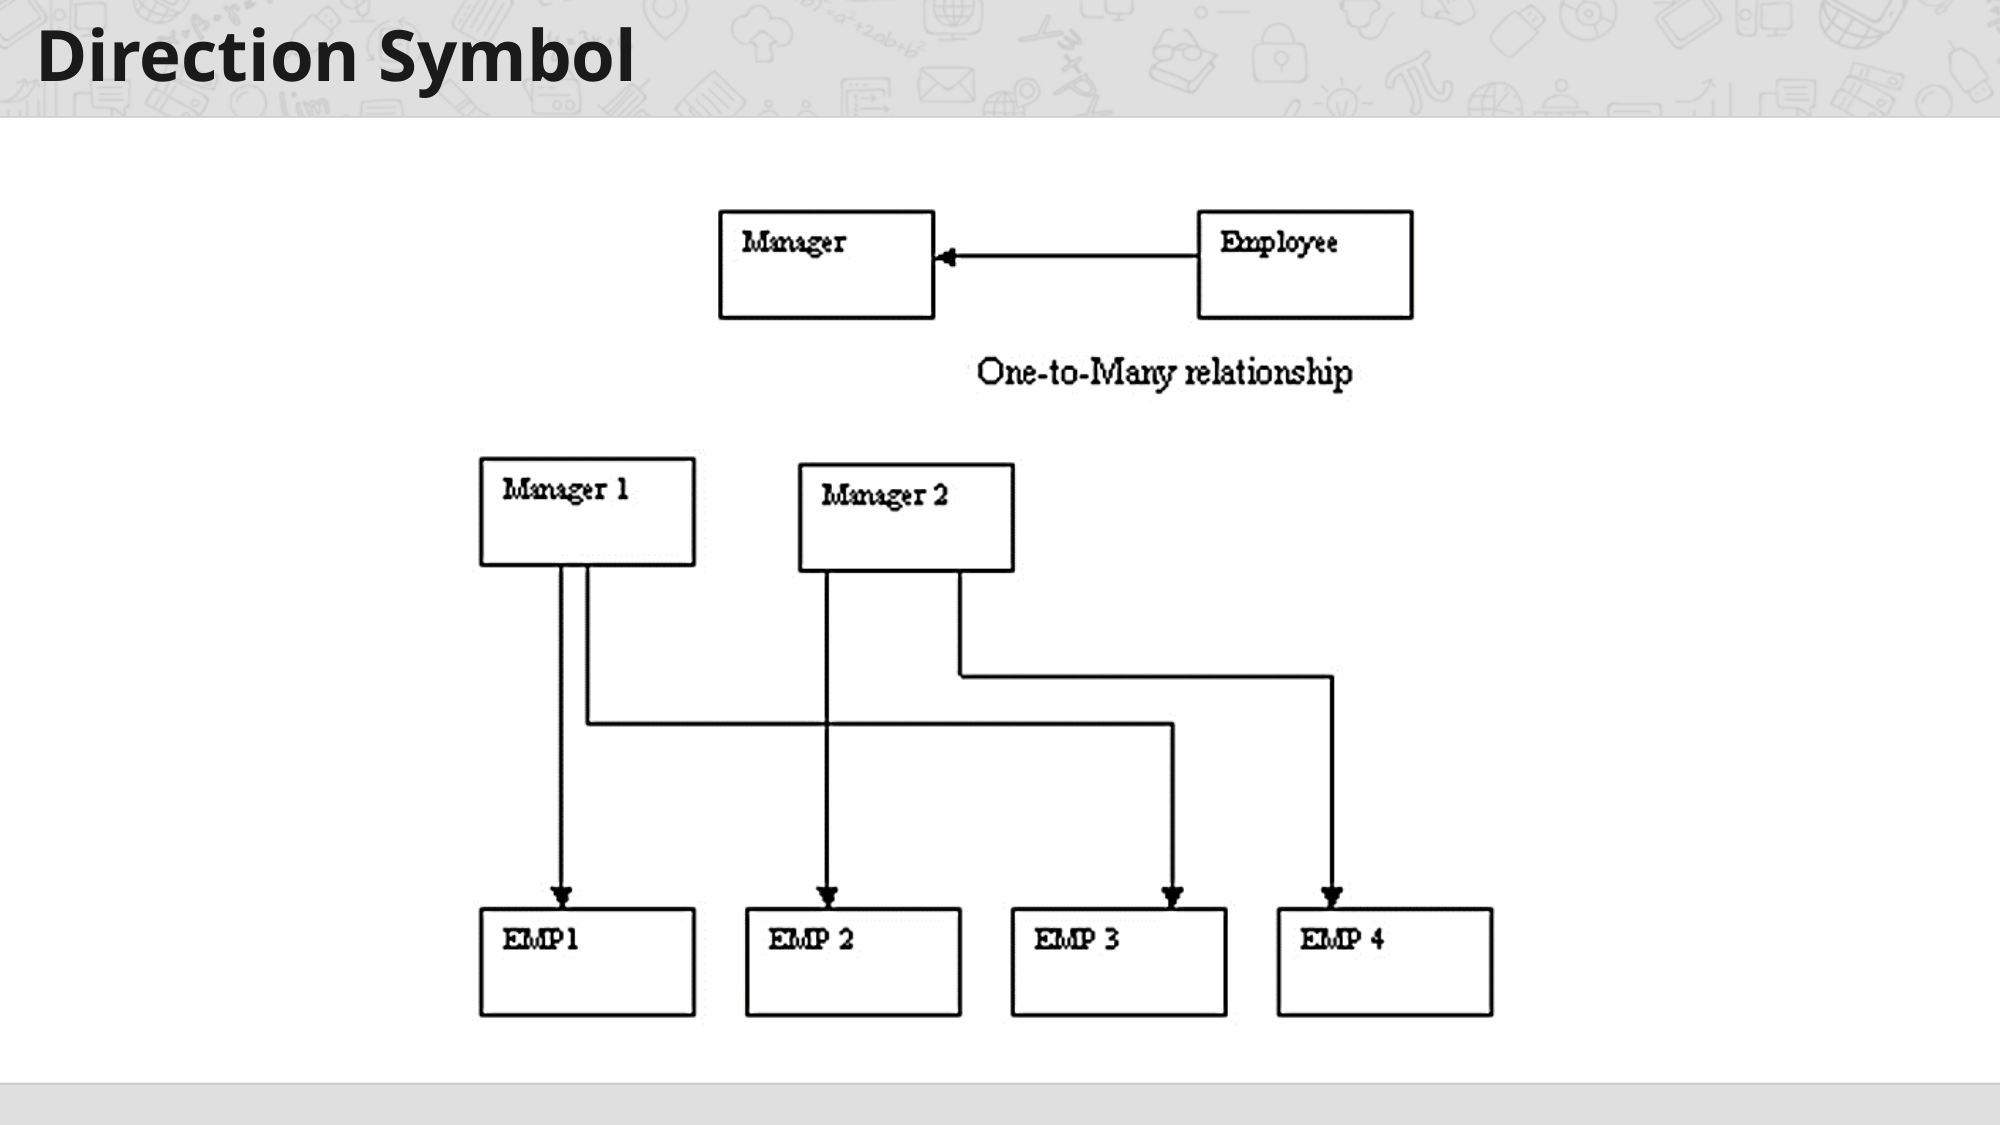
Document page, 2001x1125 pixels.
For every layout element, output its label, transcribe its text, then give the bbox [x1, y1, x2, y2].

title Direction Symbol [0, 0, 2000, 117]
picture [374, 174, 1543, 1043]
